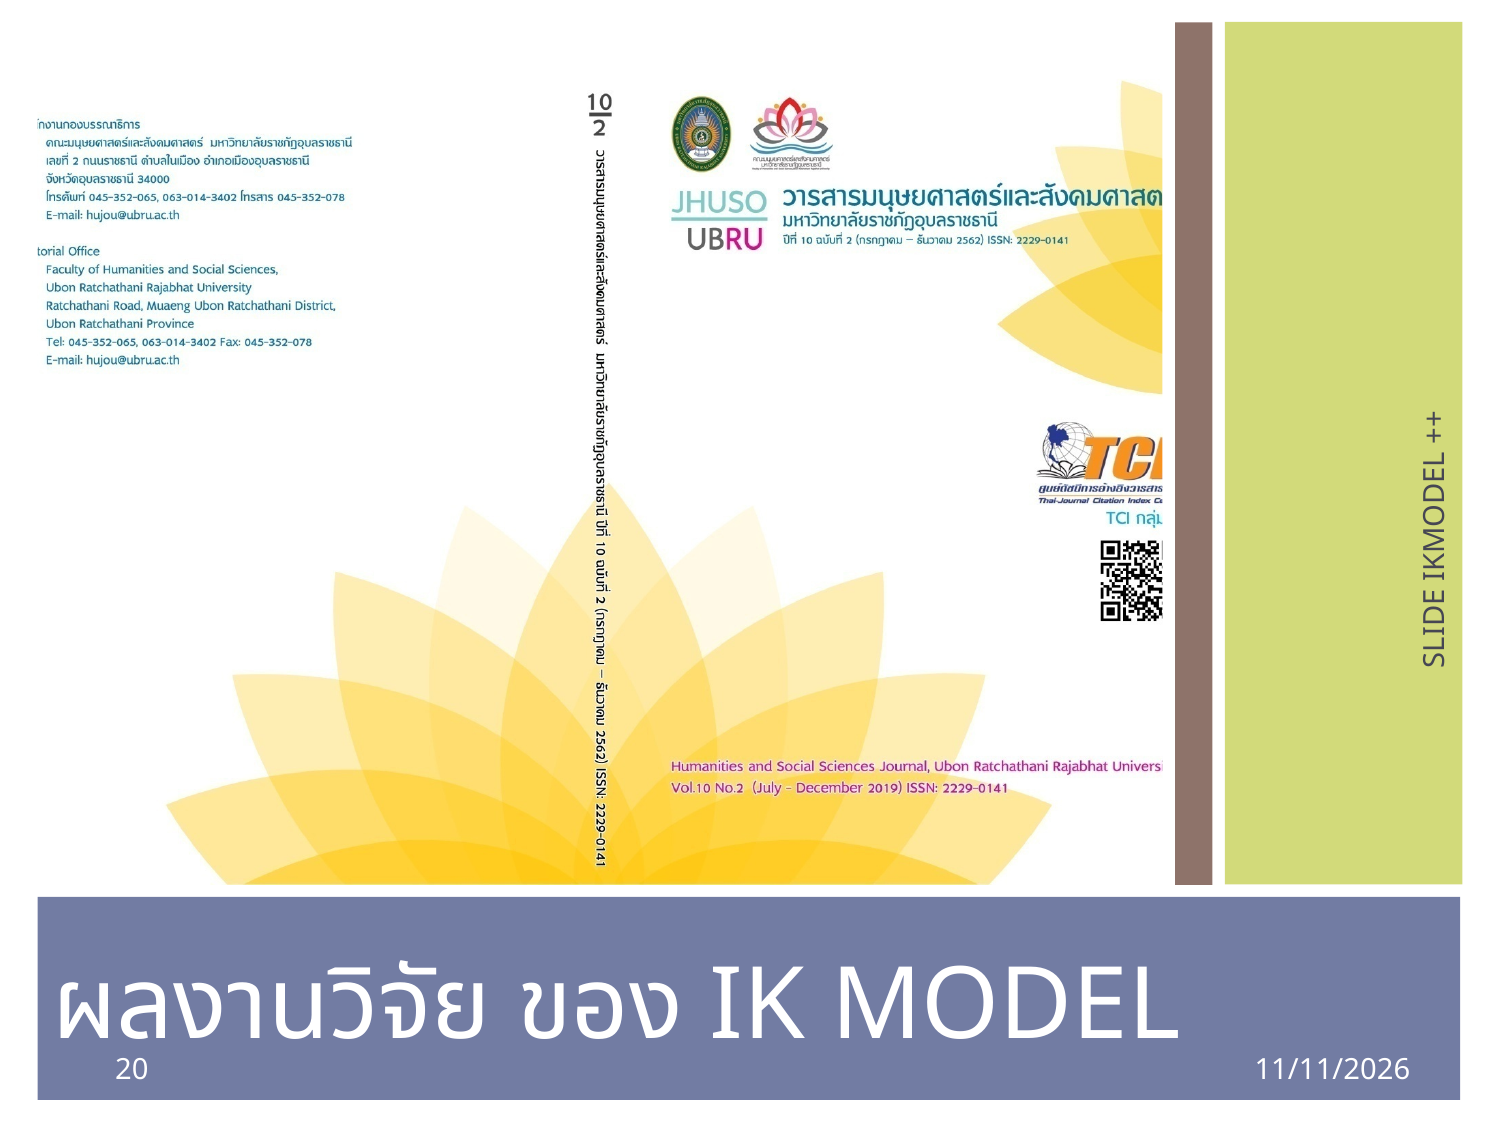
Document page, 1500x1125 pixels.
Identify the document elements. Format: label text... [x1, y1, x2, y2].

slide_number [1050, 1042, 1426, 1103]
list ผลงานวิจัย ของ IK MODEL [37, 896, 1461, 1100]
slide_number 20 [100, 1042, 426, 1103]
footer SLIDE IKMODEL ++ [1407, 396, 1468, 878]
picture [37, 24, 1163, 885]
